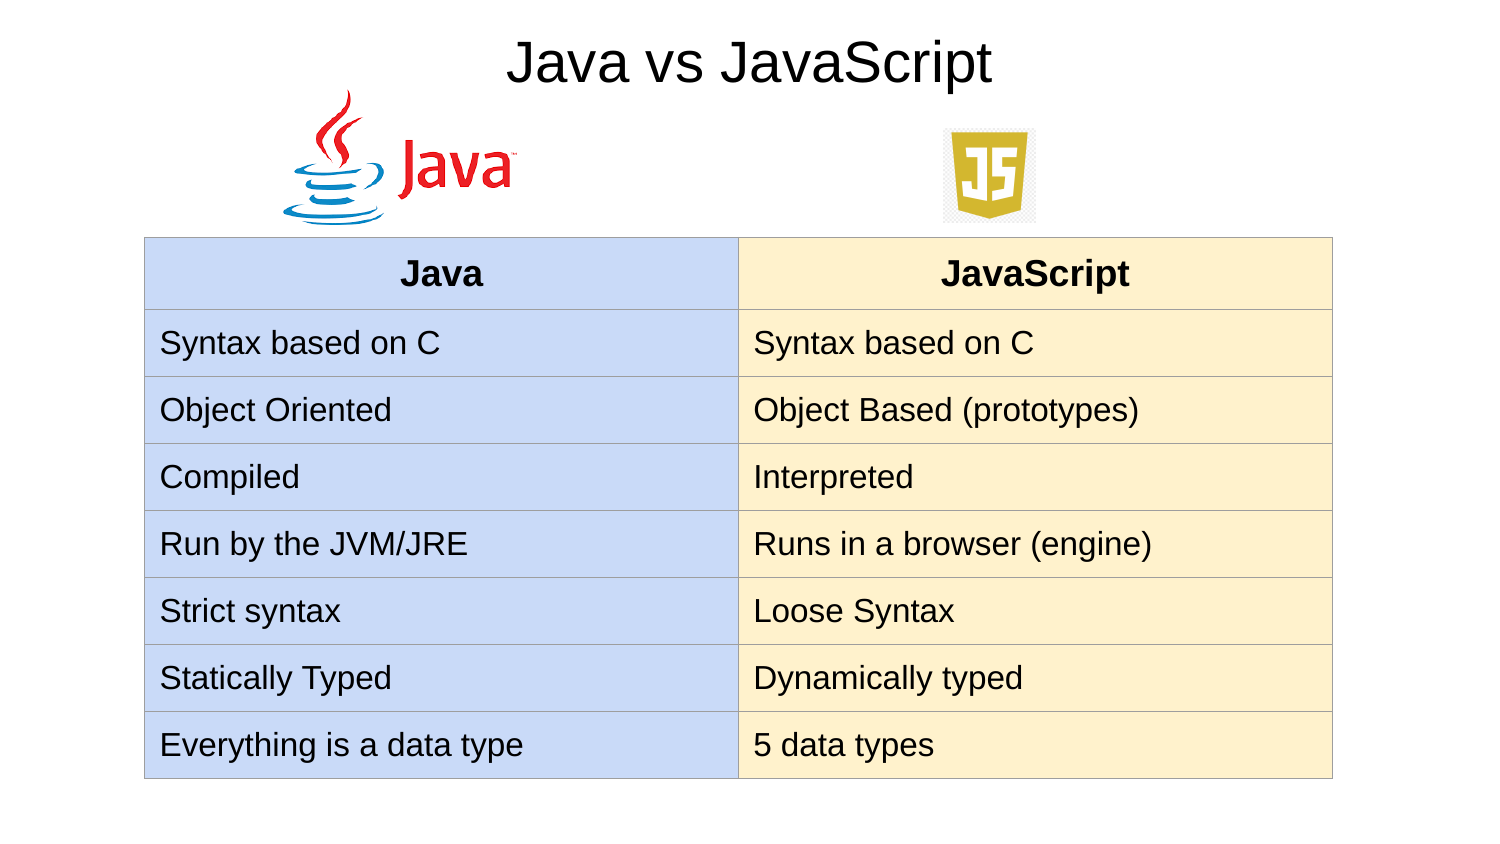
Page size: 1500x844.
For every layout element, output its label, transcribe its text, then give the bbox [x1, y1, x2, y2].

picture [943, 128, 1036, 224]
table_cell Interpreted [739, 444, 1332, 510]
table_cell Compiled [145, 444, 738, 510]
table_cell Strict syntax [145, 578, 738, 644]
table_cell Run by the JVM/JRE [145, 511, 738, 577]
title Java vs JavaScript [51, 8, 1449, 103]
table_cell Syntax based on C [739, 310, 1332, 376]
table_header Java [145, 238, 738, 309]
table_cell Runs in a browser (engine) [739, 511, 1332, 577]
table_cell Loose Syntax [739, 578, 1332, 644]
table_cell Dynamically typed [739, 645, 1332, 711]
table_cell Object Based (prototypes) [739, 377, 1332, 443]
table_cell Everything is a data type [145, 712, 738, 778]
table_cell Syntax based on C [145, 310, 738, 376]
table_header JavaScript [739, 238, 1332, 309]
table_cell 5 data types [739, 712, 1332, 778]
table_cell Object Oriented [145, 377, 738, 443]
picture [281, 82, 518, 230]
table_cell Statically Typed [145, 645, 738, 711]
